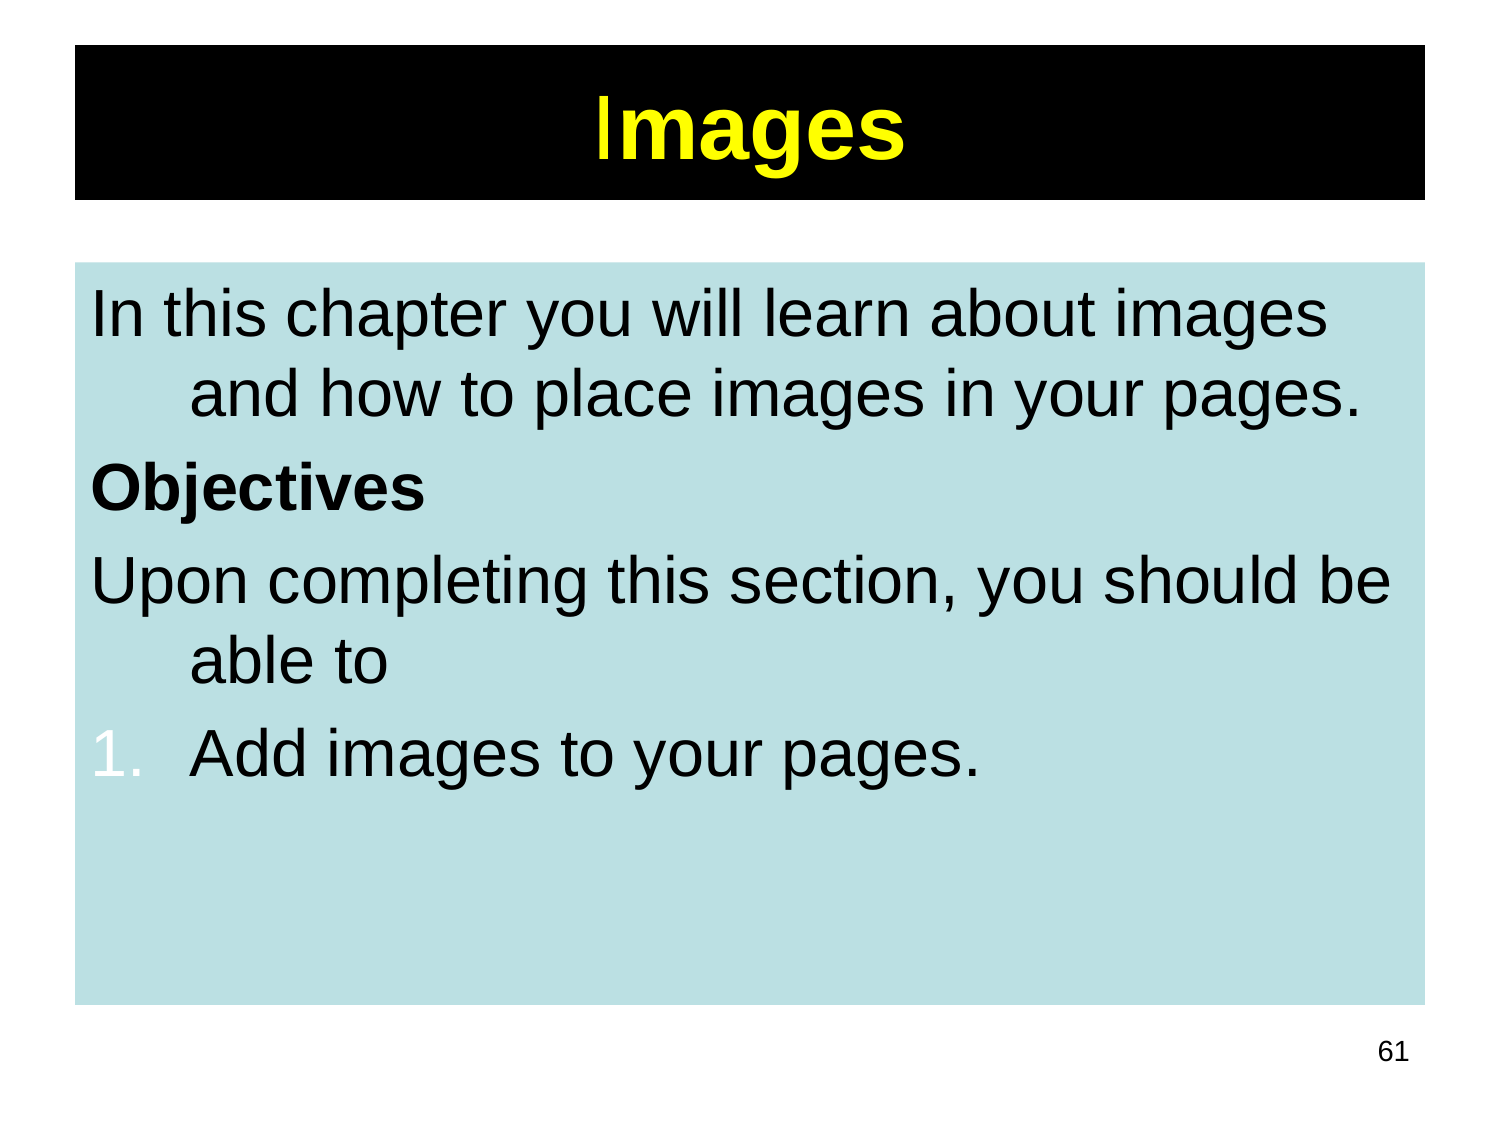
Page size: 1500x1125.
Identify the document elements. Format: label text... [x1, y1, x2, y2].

title Images [75, 45, 1425, 200]
text_box 61 [1074, 1024, 1425, 1103]
list In this chapter you will learn about images and how to place images in your pages. Objectives Upon completing this section, you should be able to Add images to your pages. [75, 262, 1425, 1005]
